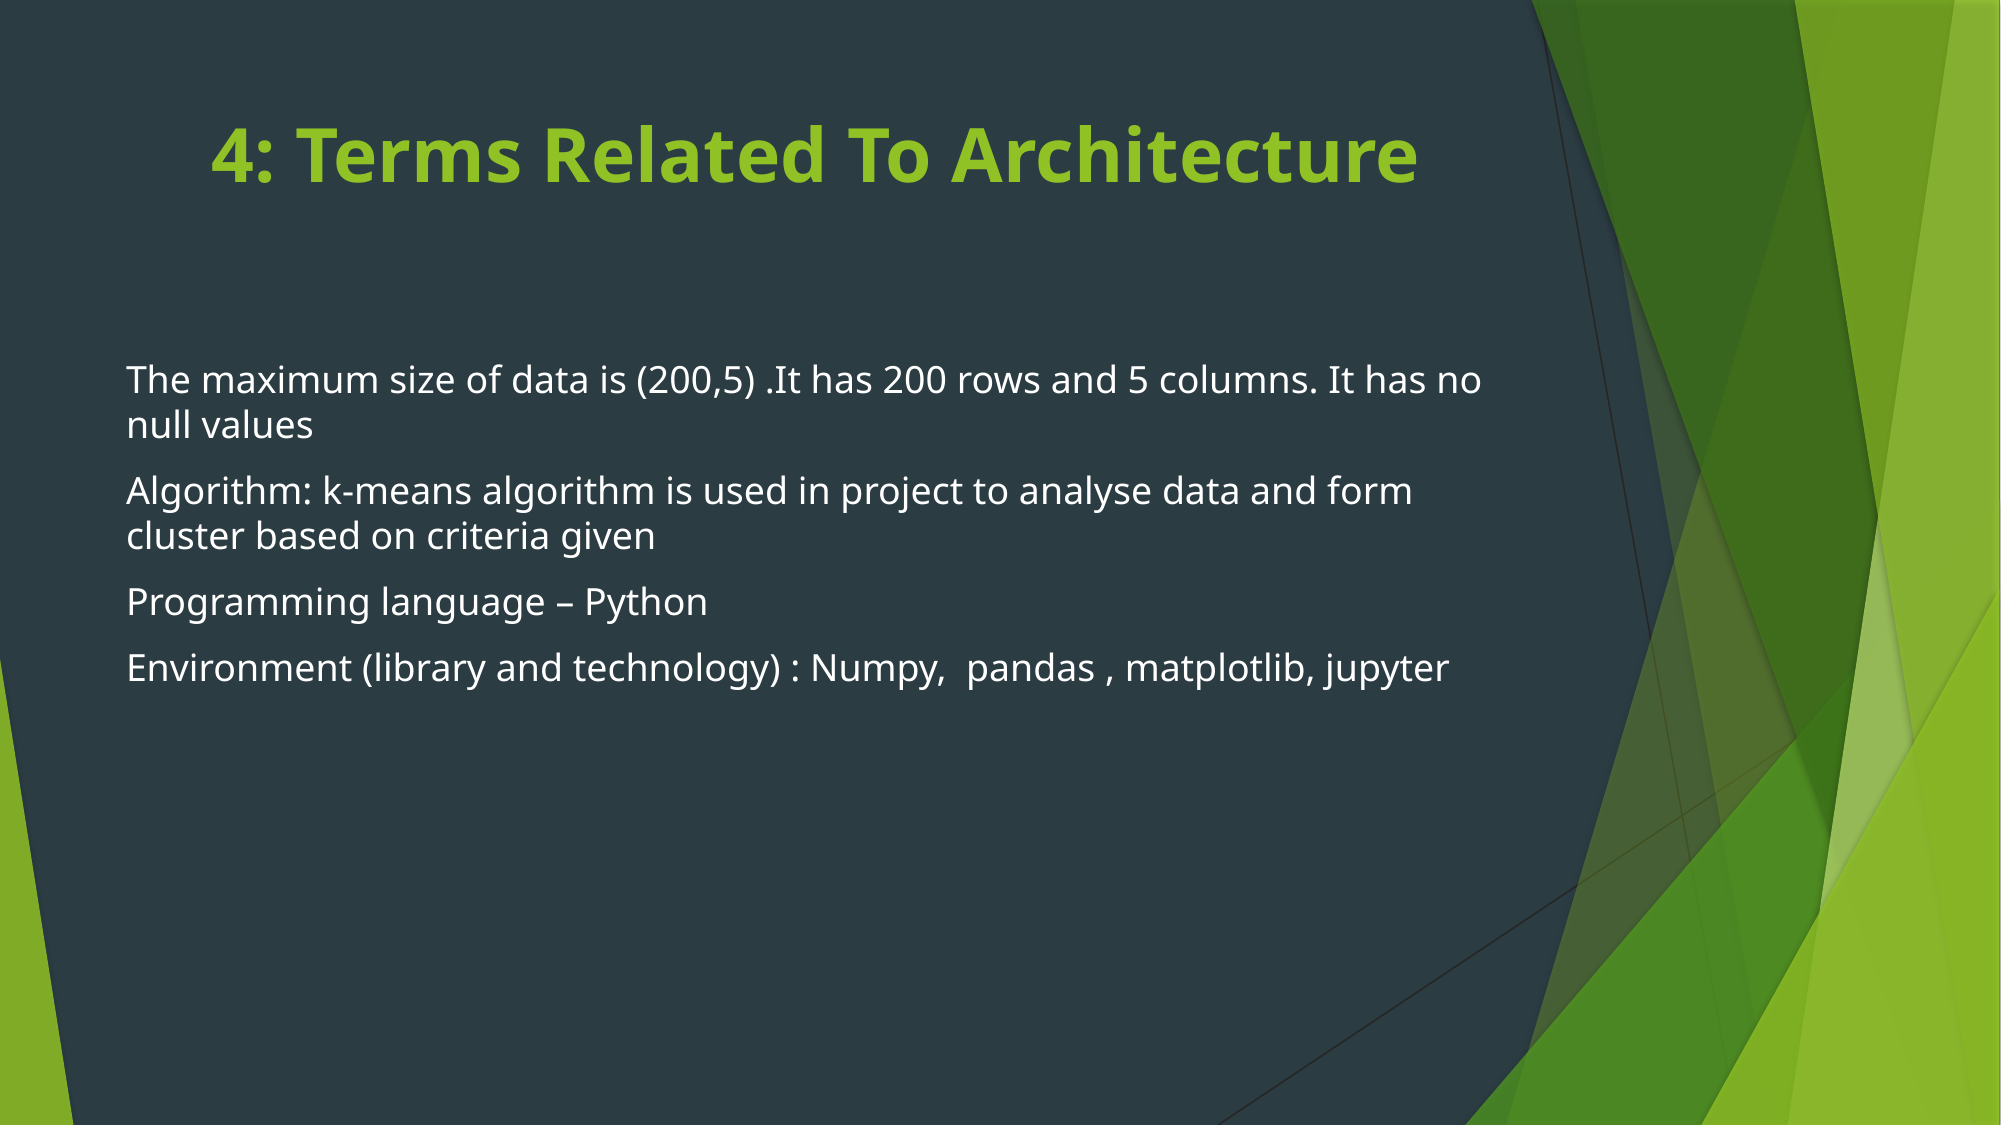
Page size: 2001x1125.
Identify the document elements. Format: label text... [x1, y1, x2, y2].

list The maximum size of data is (200,5) .It has 200 rows and 5 columns. It has no null values Algorithm: k-means algorithm is used in project to analyse data and form cluster based on criteria given Programming language – Python Environment (library and technology) : Numpy, pandas , matplotlib, jupyter [111, 348, 1522, 992]
title 4: Terms Related To Architecture [111, 99, 1522, 317]
